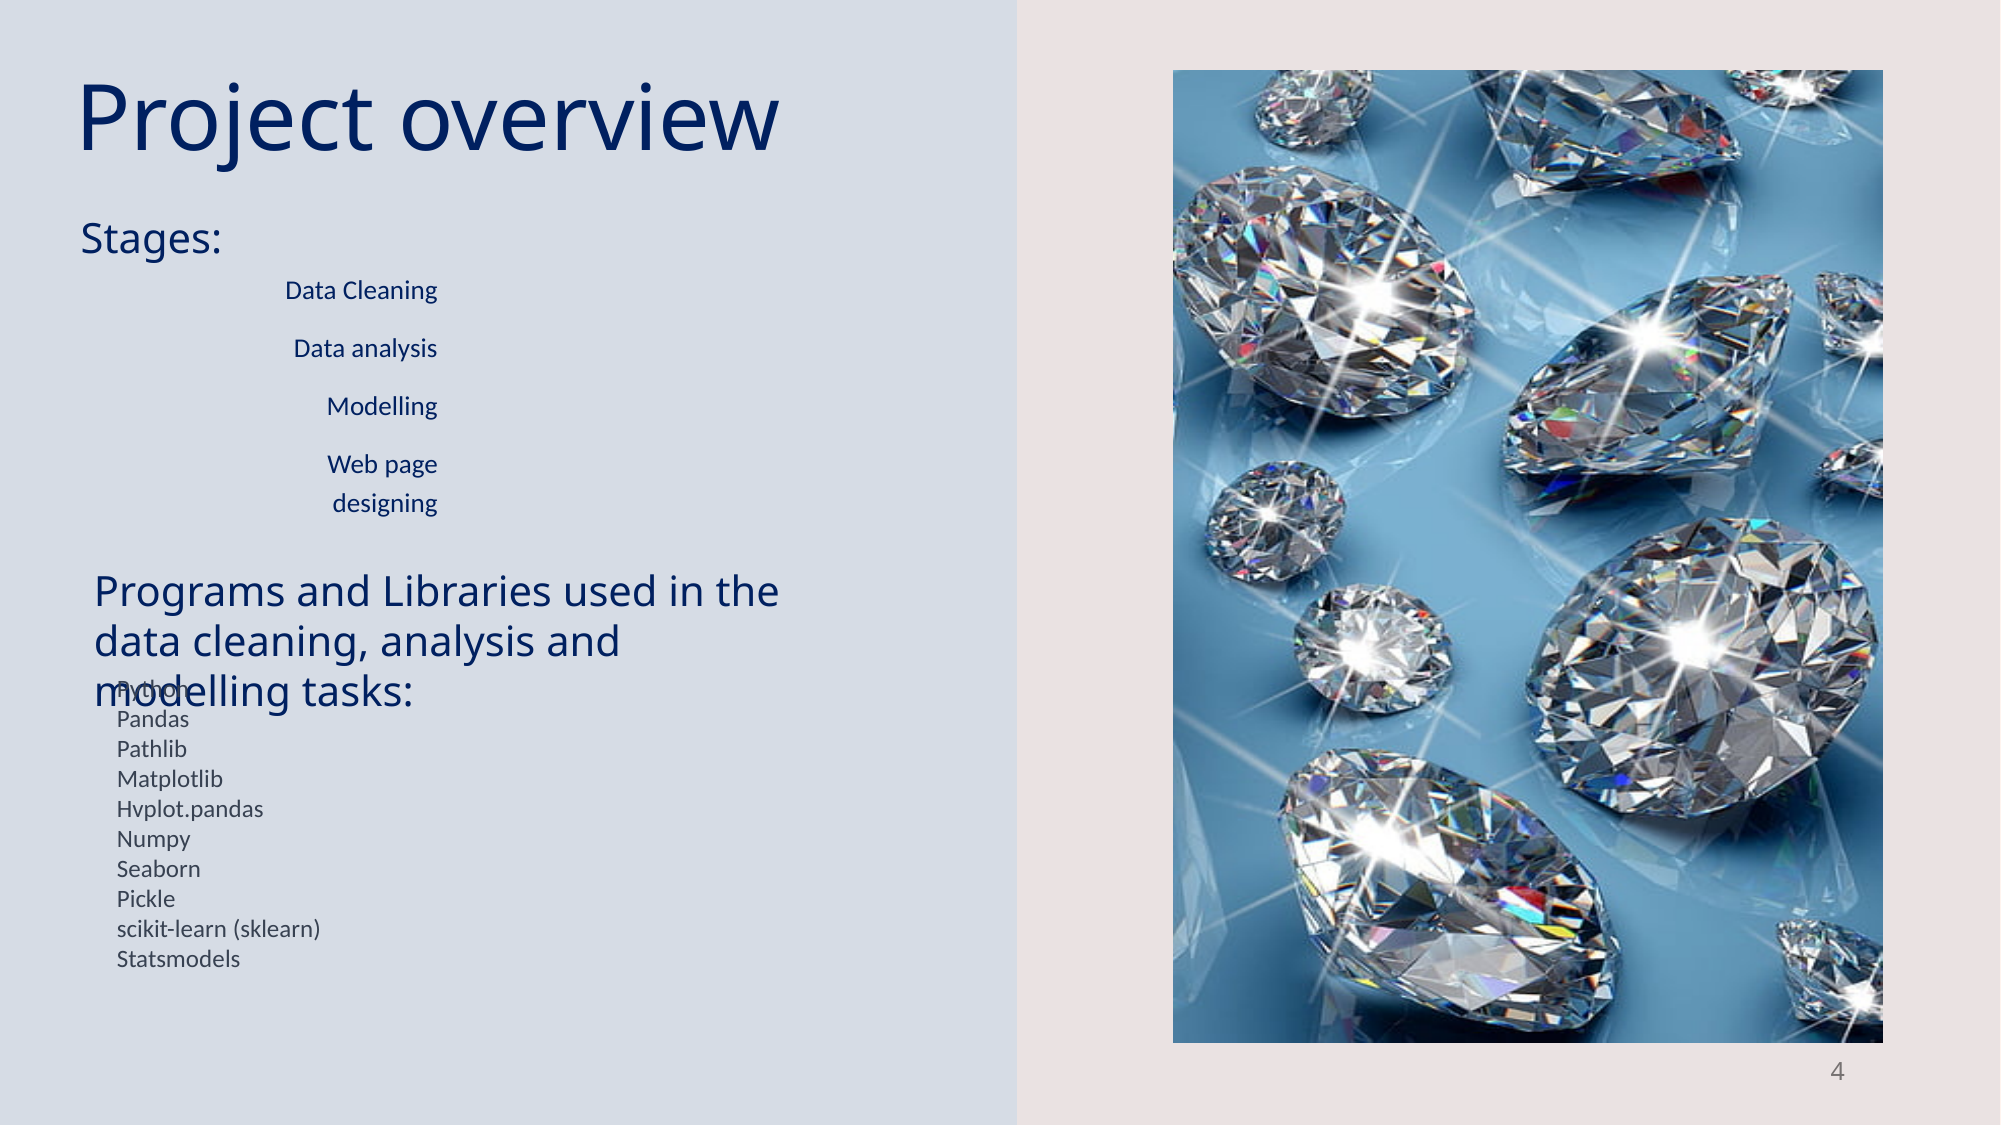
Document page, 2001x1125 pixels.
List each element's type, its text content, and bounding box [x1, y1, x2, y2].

list Stages: [65, 204, 441, 270]
picture [1173, 70, 1883, 1043]
text_box Python Pandas Pathlib Matplotlib Hvplot.pandas Numpy Seaborn Pickle scikit-learn (sklearn) Statsmodels [101, 665, 431, 1025]
title Project overview [60, 57, 944, 184]
list Data Cleaning Data analysis Modelling Web page designing [206, 258, 453, 527]
slide_number 4 [1709, 1043, 1860, 1103]
text_box Programs and Libraries used in the data cleaning, analysis and modelling tasks: [78, 557, 813, 723]
